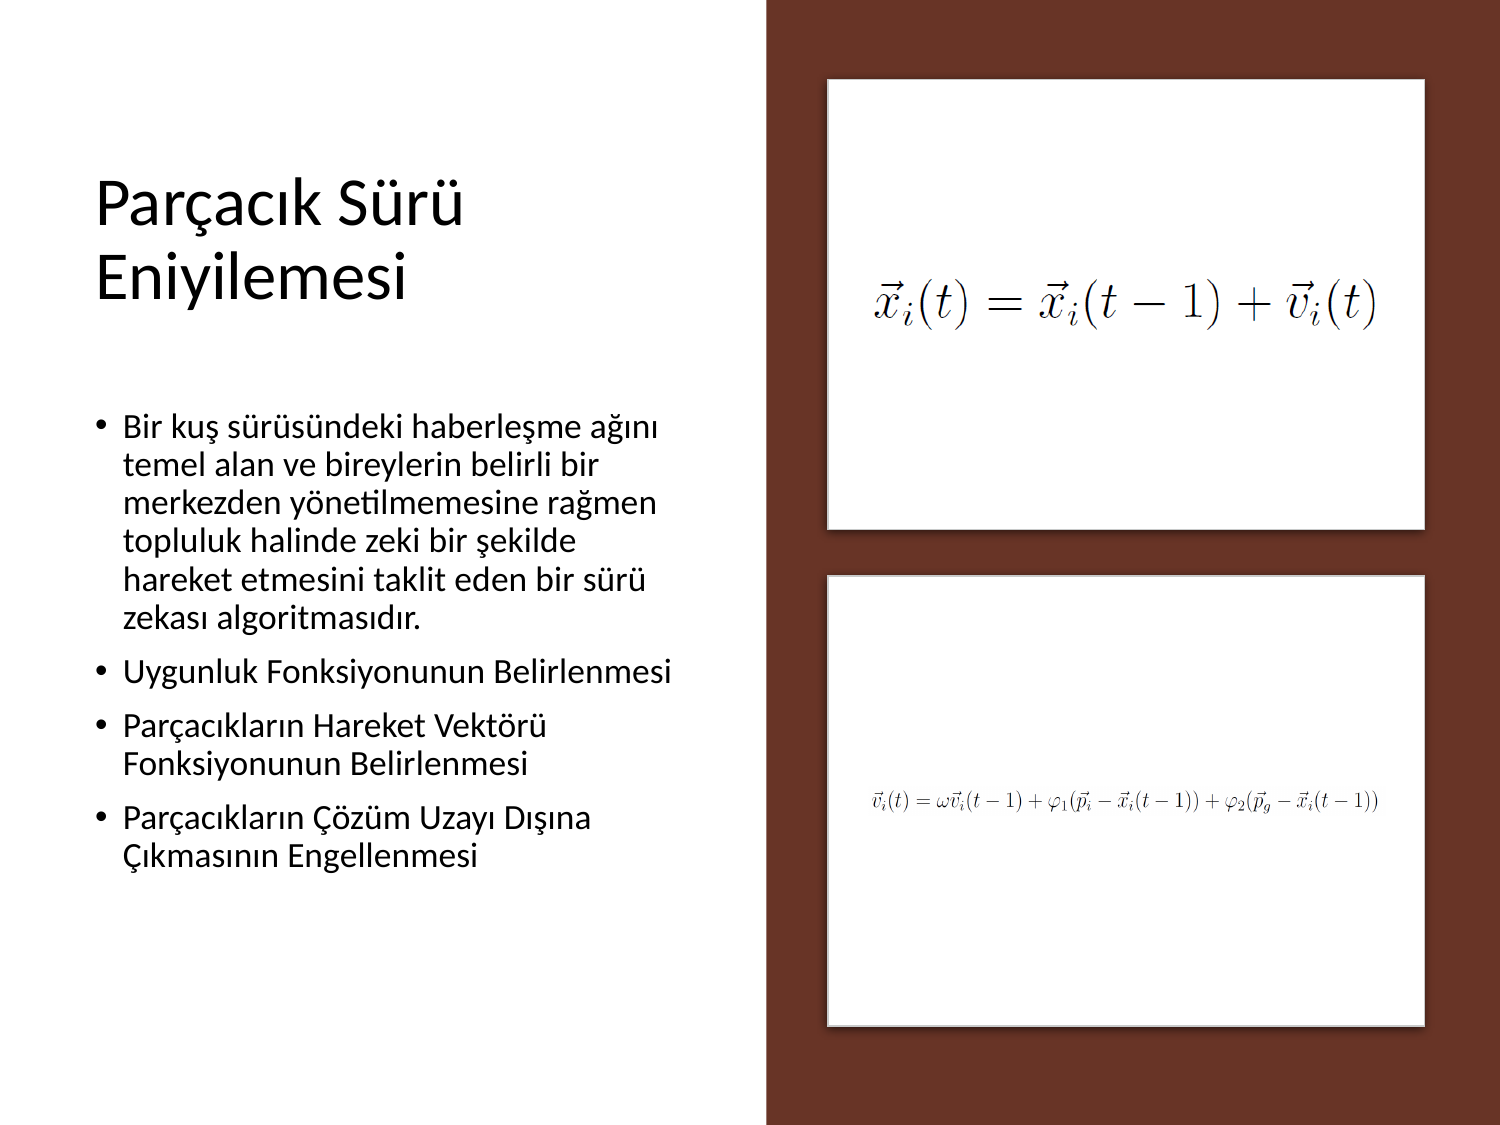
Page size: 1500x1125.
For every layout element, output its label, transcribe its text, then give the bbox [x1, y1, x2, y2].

list Bir kuş sürüsündeki haberleşme ağını temel alan ve bireylerin belirli bir merkezden yönetilmemesine rağmen topluluk halinde zeki bir şekilde hareket etmesini taklit eden bir sürü zekası algoritmasıdır. Uygunluk Fonksiyonunun Belirlenmesi Parçacıkların Hareket Vektörü Fonksiyonunun Belirlenmesi Parçacıkların Çözüm Uzayı Dışına Çıkmasının Engellenmesi [79, 399, 708, 1021]
text_box [766, 0, 1500, 1125]
text_box [828, 575, 1425, 1026]
picture [868, 786, 1387, 816]
picture [868, 269, 1387, 340]
text_box [828, 79, 1425, 530]
title Parçacık Sürü Eniyilemesi [79, 103, 708, 379]
